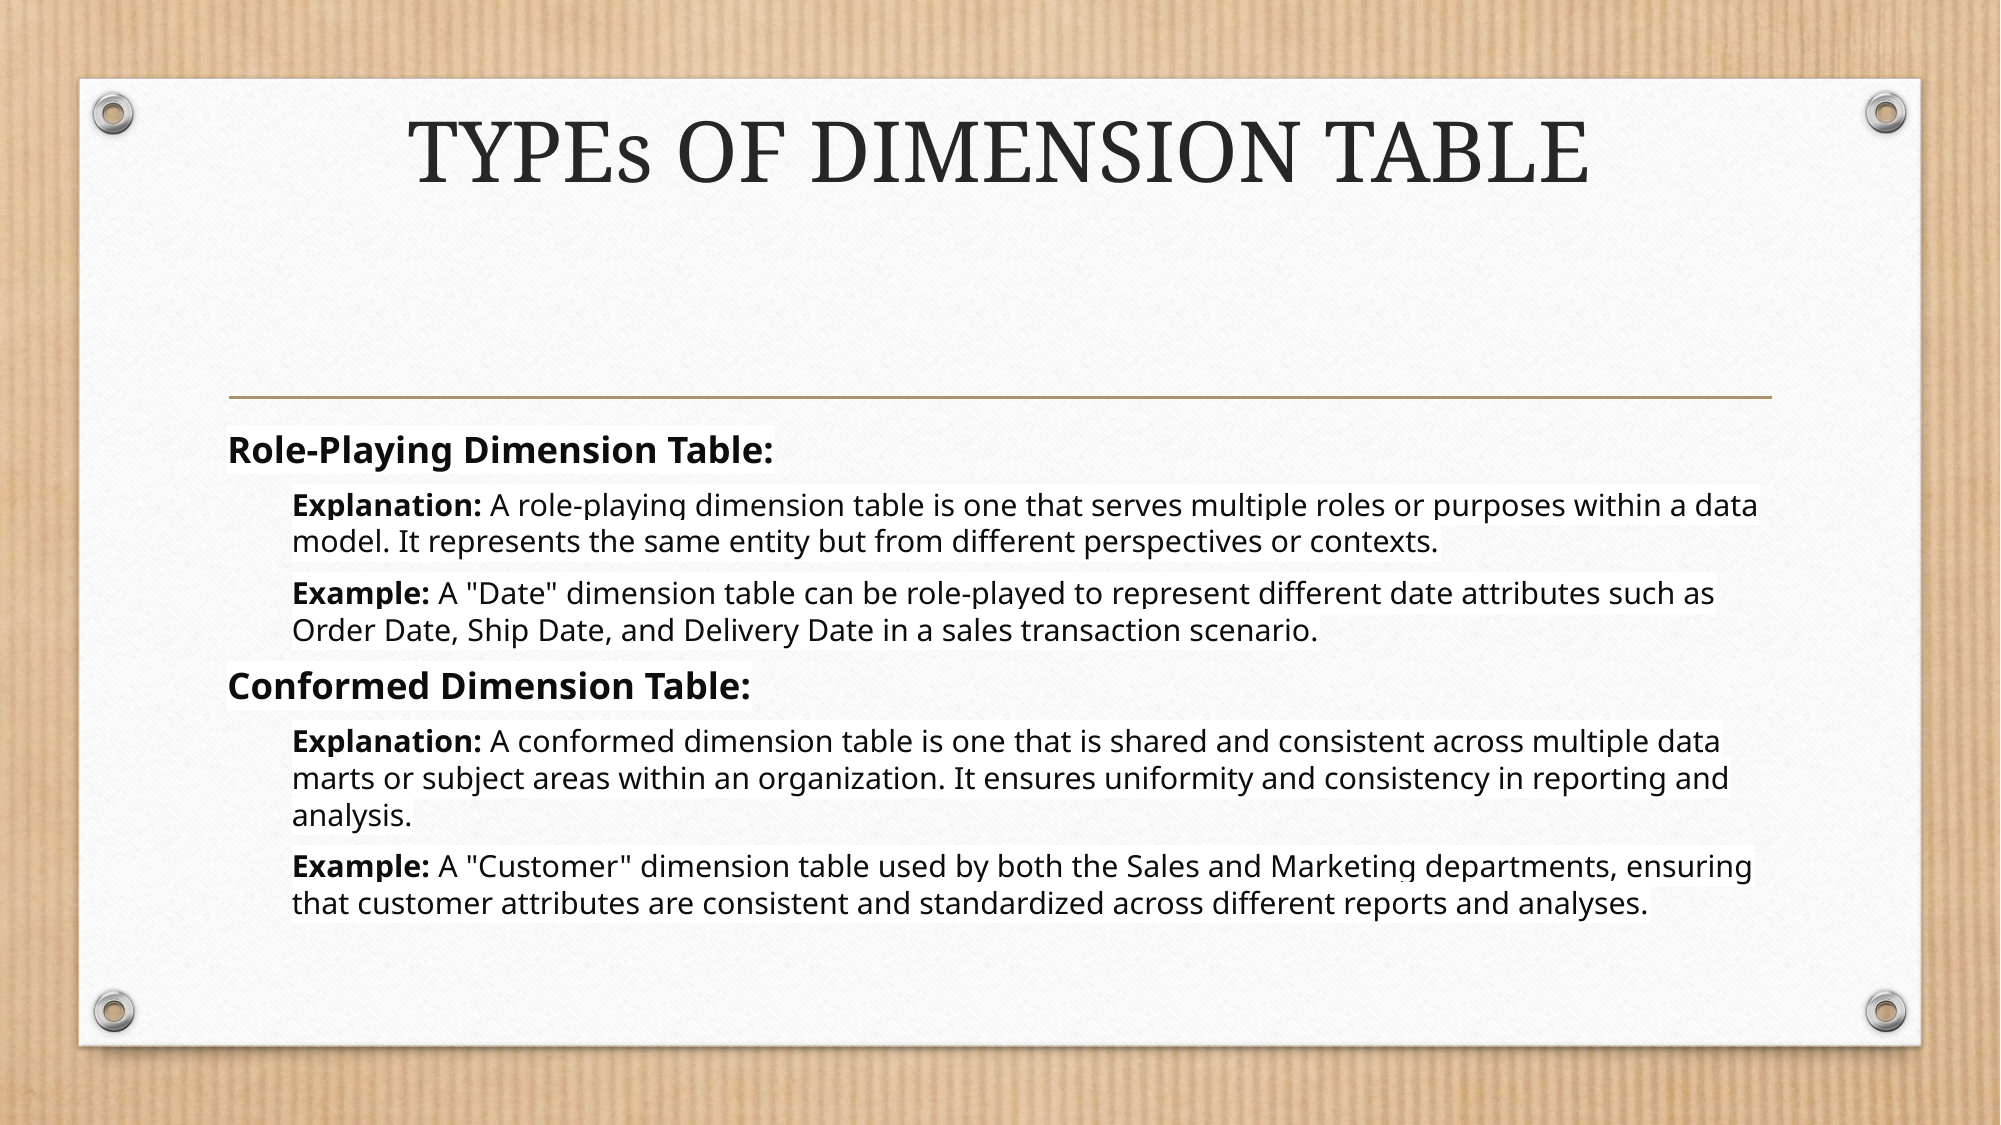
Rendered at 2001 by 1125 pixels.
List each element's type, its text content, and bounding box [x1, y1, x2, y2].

list Role-Playing Dimension Table: Explanation: A role-playing dimension table is one that serves multiple roles or purposes within a data model. It represents the same entity but from different perspectives or contexts. Example: A "Date" dimension table can be role-played to represent different date attributes such as Order Date, Ship Date, and Delivery Date in a sales transaction scenario. Conformed Dimension Table: Explanation: A conformed dimension table is one that is shared and consistent across multiple data marts or subject areas within an organization. It ensures uniformity and consistency in reporting and analysis. Example: A "Customer" dimension table used by both the Sales and Marketing departments, ensuring that customer attributes are consistent and standardized across different reports and analyses. [212, 419, 1788, 964]
picture [0, 0, 2001, 1125]
title TYPEs OF DIMENSION TABLE [212, 90, 1788, 207]
